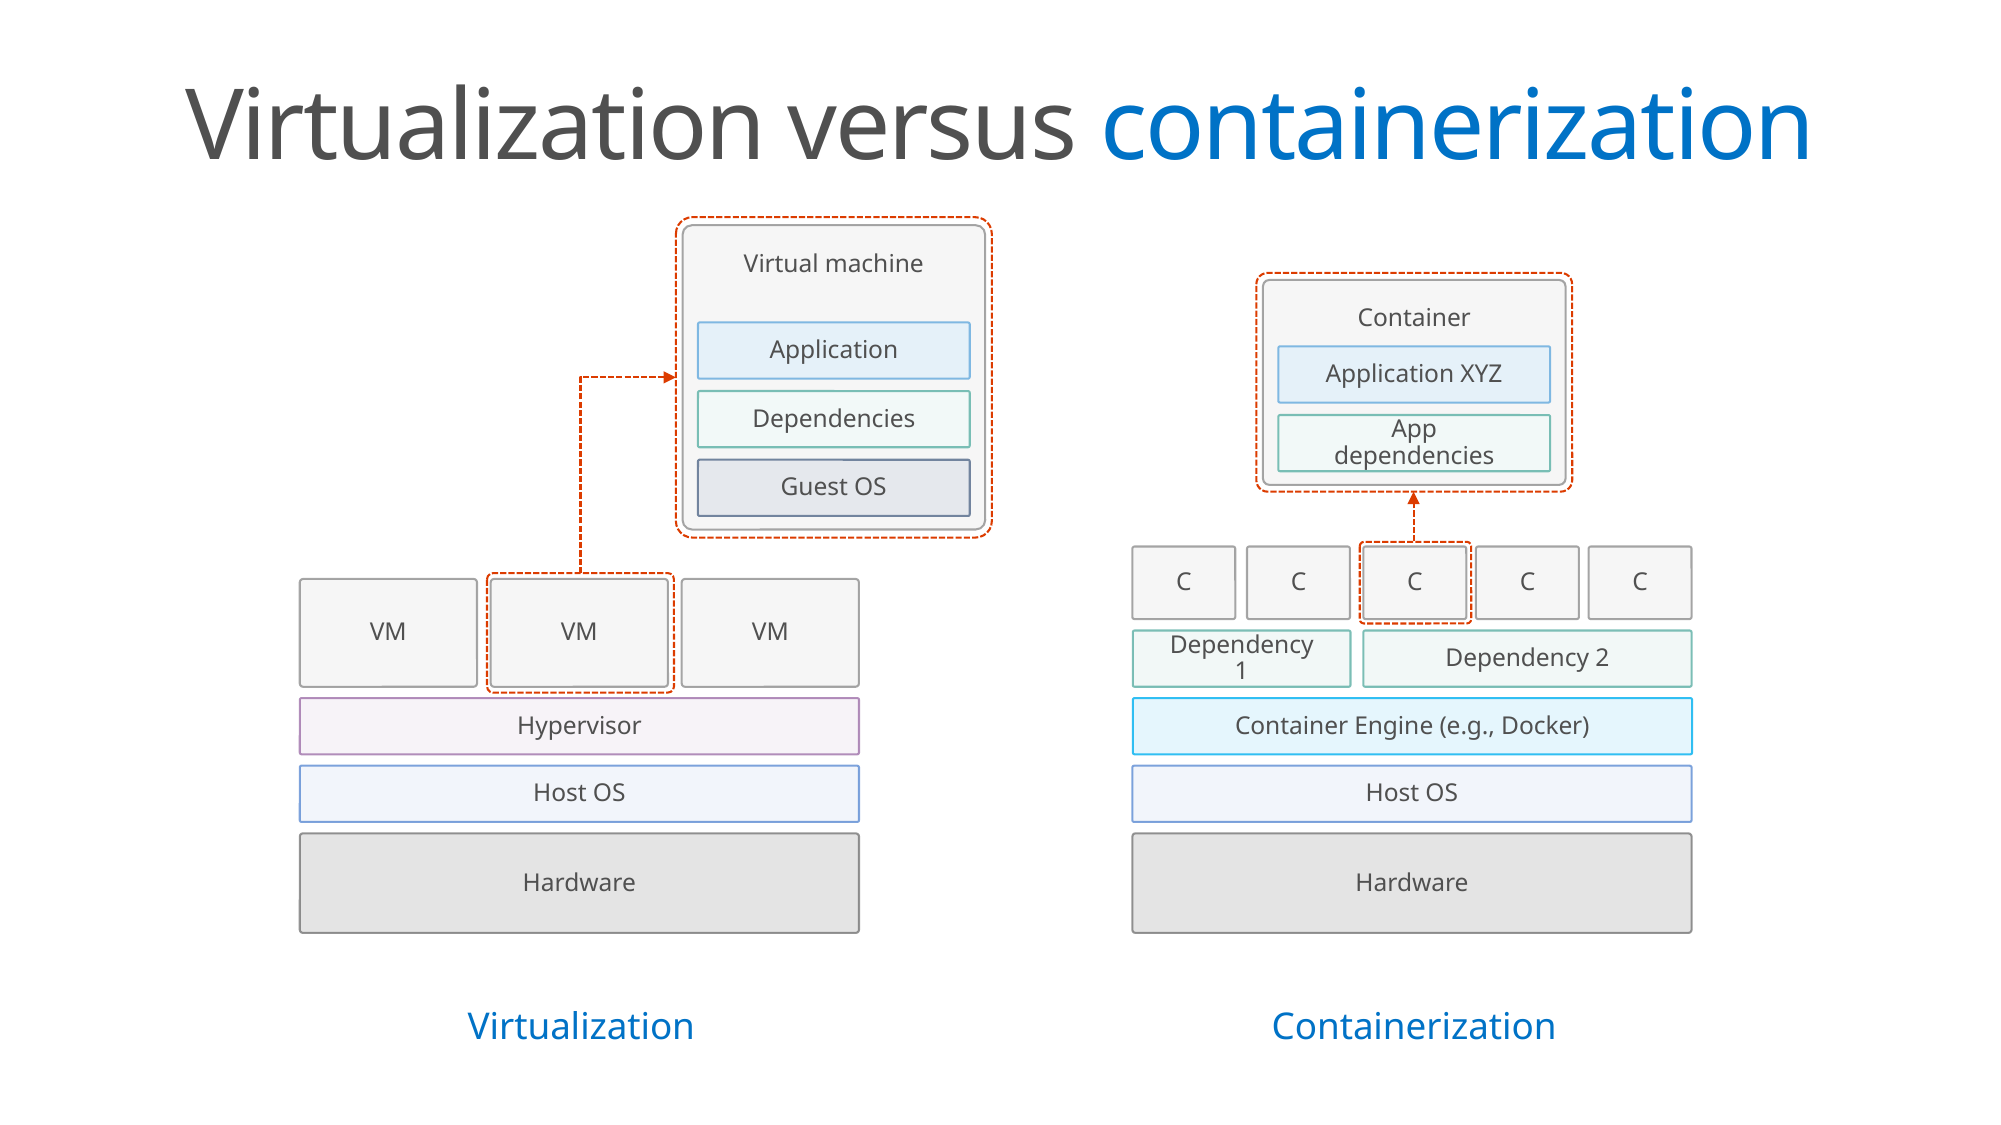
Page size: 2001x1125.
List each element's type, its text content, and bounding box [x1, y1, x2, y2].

text_box Virtualization versus containerization [43, 60, 1956, 209]
text_box [1255, 272, 1573, 493]
text_box [675, 216, 993, 539]
text_box Containerization [1123, 980, 1706, 1069]
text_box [1132, 546, 1693, 934]
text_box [682, 224, 986, 530]
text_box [299, 578, 860, 934]
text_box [486, 377, 677, 693]
text_box Virtualization [290, 980, 873, 1069]
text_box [1262, 279, 1566, 486]
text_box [1359, 491, 1472, 624]
